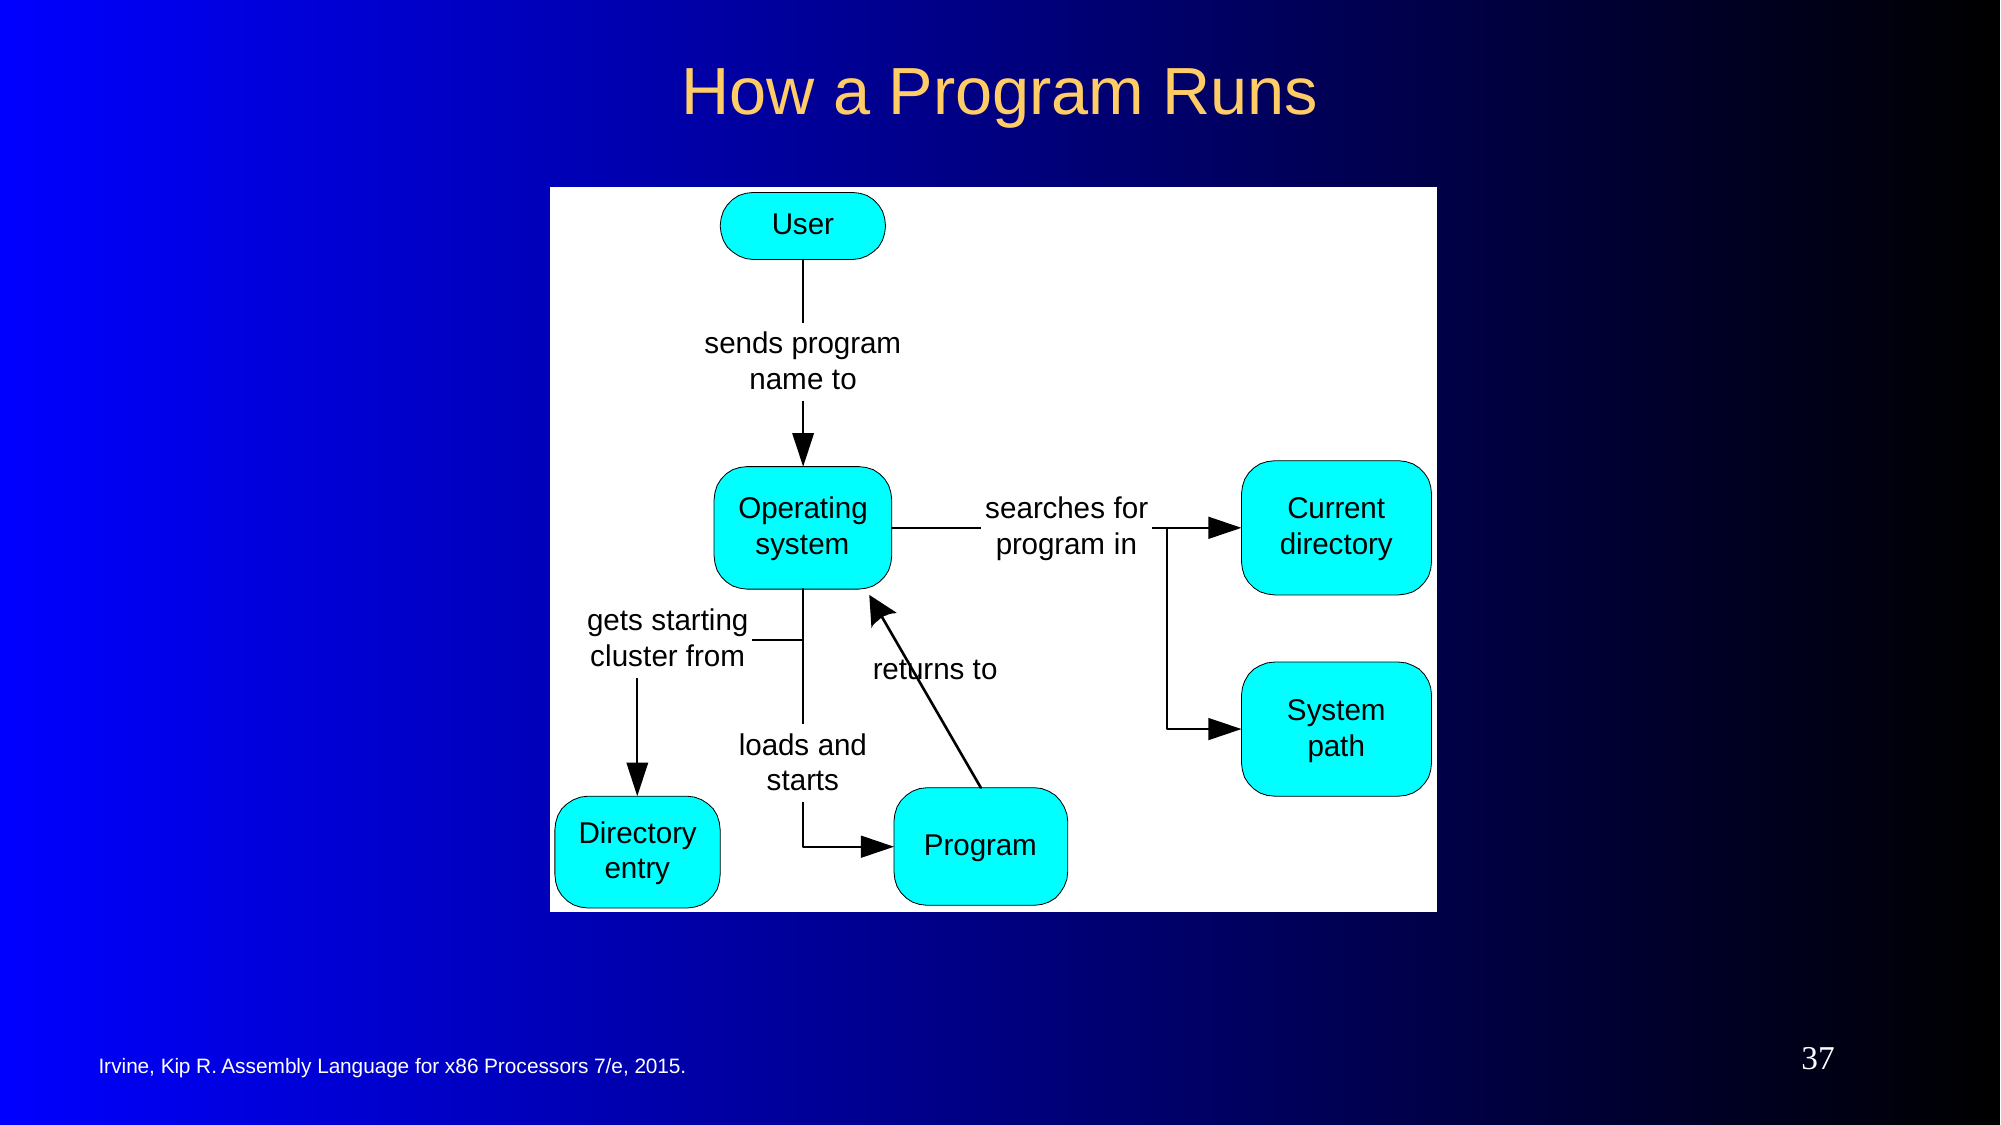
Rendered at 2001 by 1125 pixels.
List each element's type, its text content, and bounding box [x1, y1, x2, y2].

slide_number 37 [1633, 1025, 1850, 1088]
footer Irvine, Kip R. Assembly Language for x86 Processors 7/e, 2015. [83, 1040, 1034, 1091]
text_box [549, 187, 1438, 913]
title How a Program Runs [150, 37, 1850, 138]
